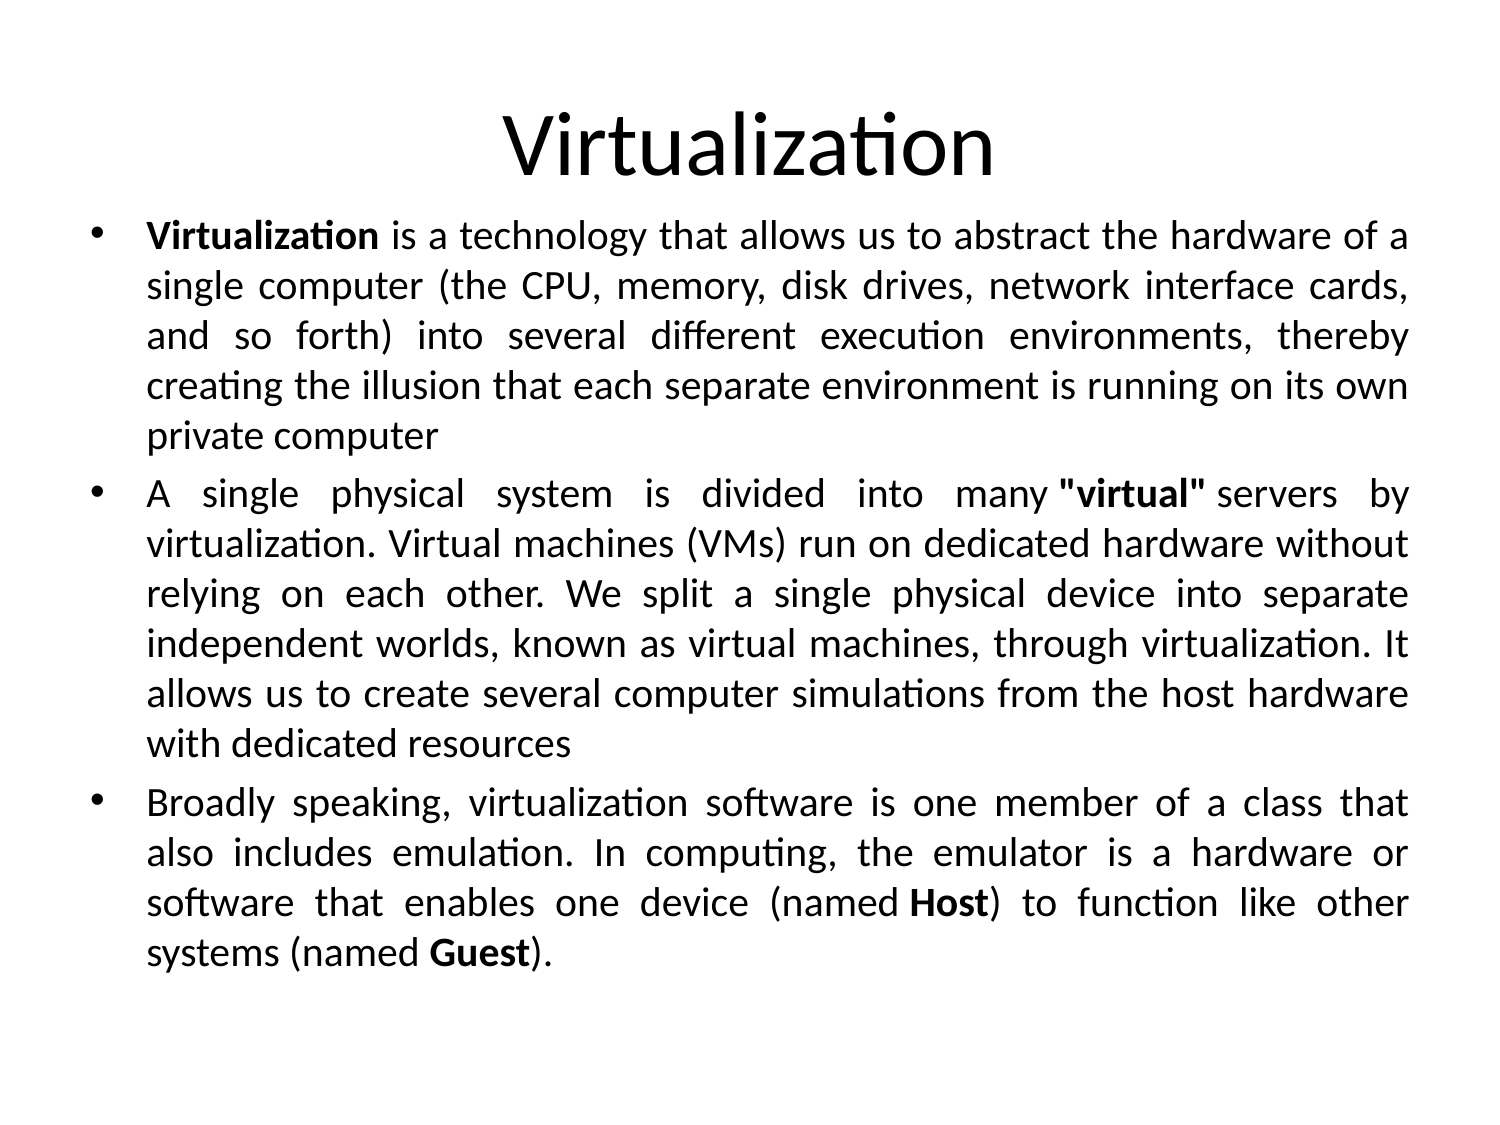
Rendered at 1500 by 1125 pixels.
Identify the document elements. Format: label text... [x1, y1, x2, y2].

list Virtualization is a technology that allows us to abstract the hardware of a single computer (the CPU, memory, disk drives, network interface cards, and so forth) into several different execution environments, thereby creating the illusion that each separate environment is running on its own private computer A single physical system is divided into many "virtual" servers by virtualization. Virtual machines (VMs) run on dedicated hardware without relying on each other. We split a single physical device into separate independent worlds, known as virtual machines, through virtualization. It allows us to create several computer simulations from the host hardware with dedicated resources Broadly speaking, virtualization software is one member of a class that also includes emulation. In computing, the emulator is a hardware or software that enables one device (named Host) to function like other systems (named Guest). [75, 200, 1425, 1005]
title Virtualization [75, 45, 1425, 200]
